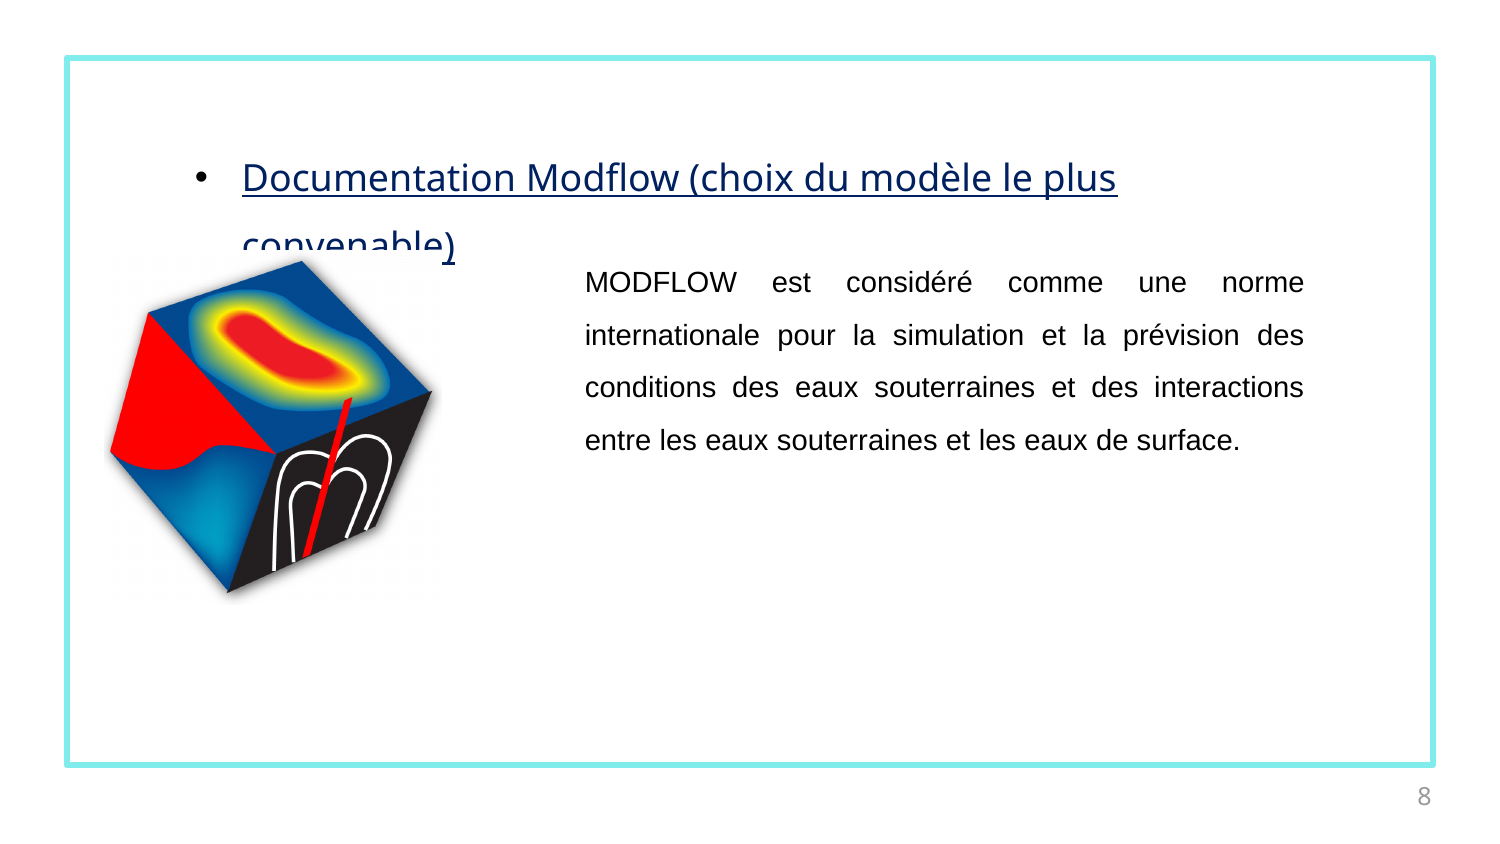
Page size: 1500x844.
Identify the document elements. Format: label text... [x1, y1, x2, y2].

text_box MODFLOW est considéré comme une norme internationale pour la simulation et la prévision des conditions des eaux souterraines et des interactions entre les eaux souterraines et les eaux de surface. [569, 238, 1320, 464]
slide_number 8 [1402, 764, 1493, 830]
picture [103, 250, 442, 605]
text_box Documentation Modflow (choix du modèle le plus convenable) [180, 124, 1353, 327]
